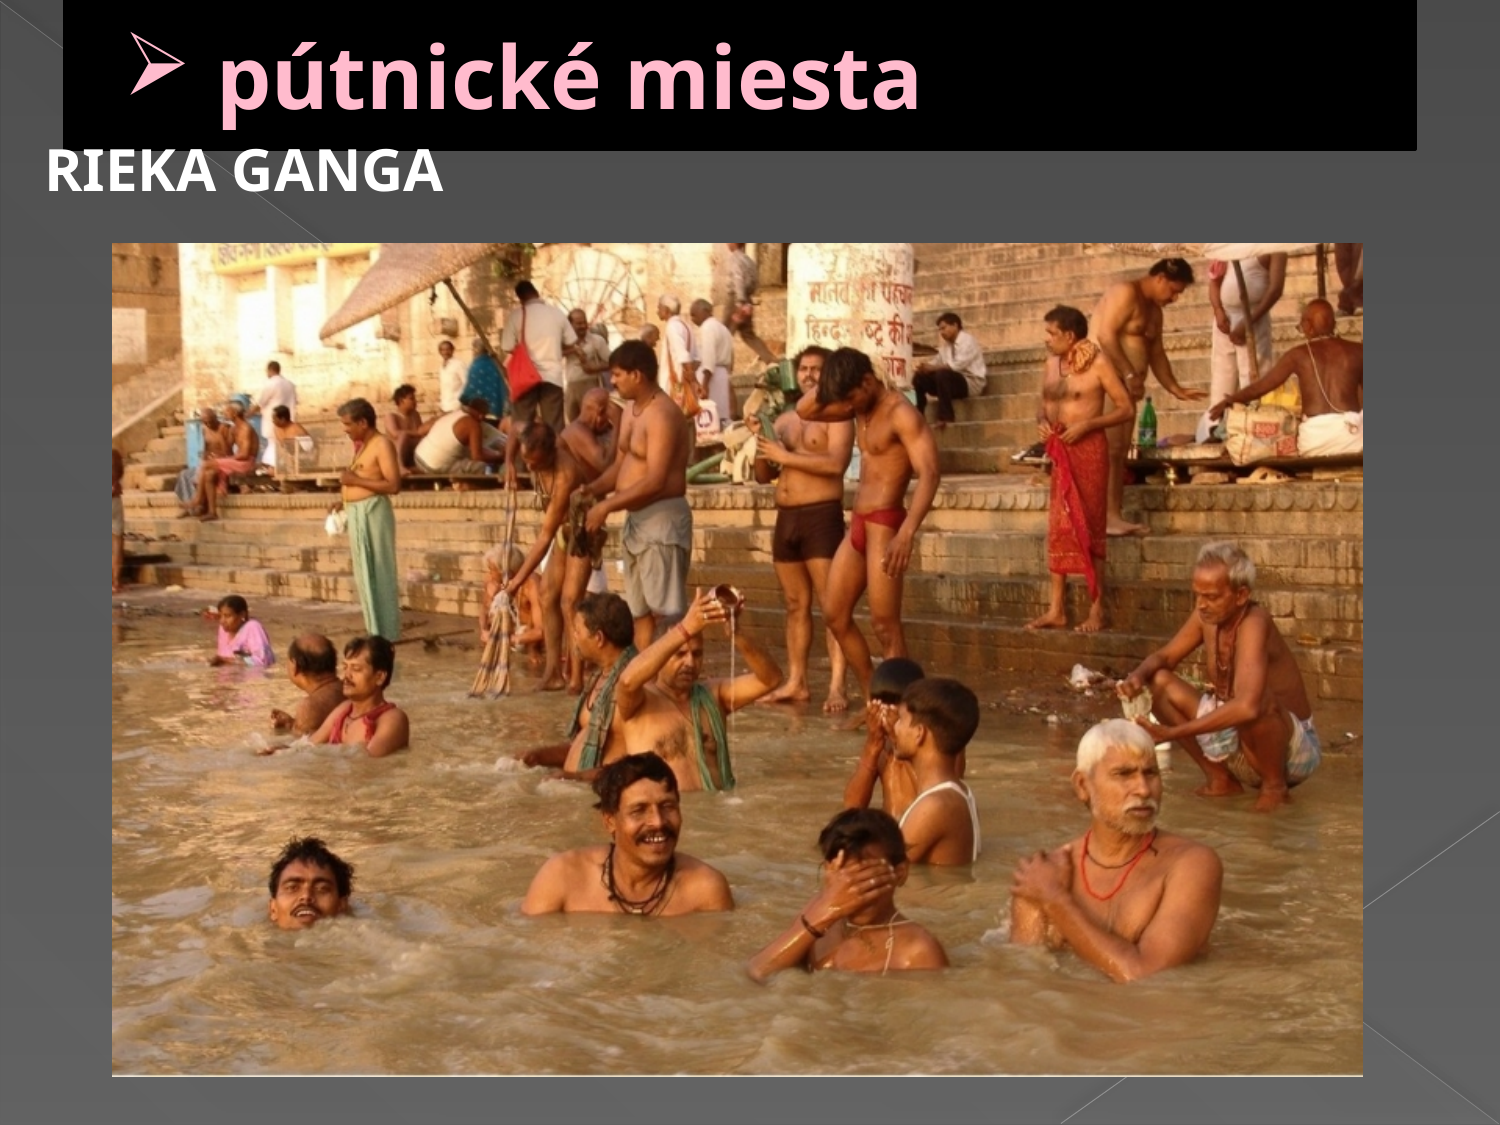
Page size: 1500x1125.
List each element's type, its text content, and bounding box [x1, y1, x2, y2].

text_box RIEKA GANGA [29, 125, 467, 211]
picture [111, 243, 1363, 1077]
title pútnické miesta [63, 0, 1417, 151]
